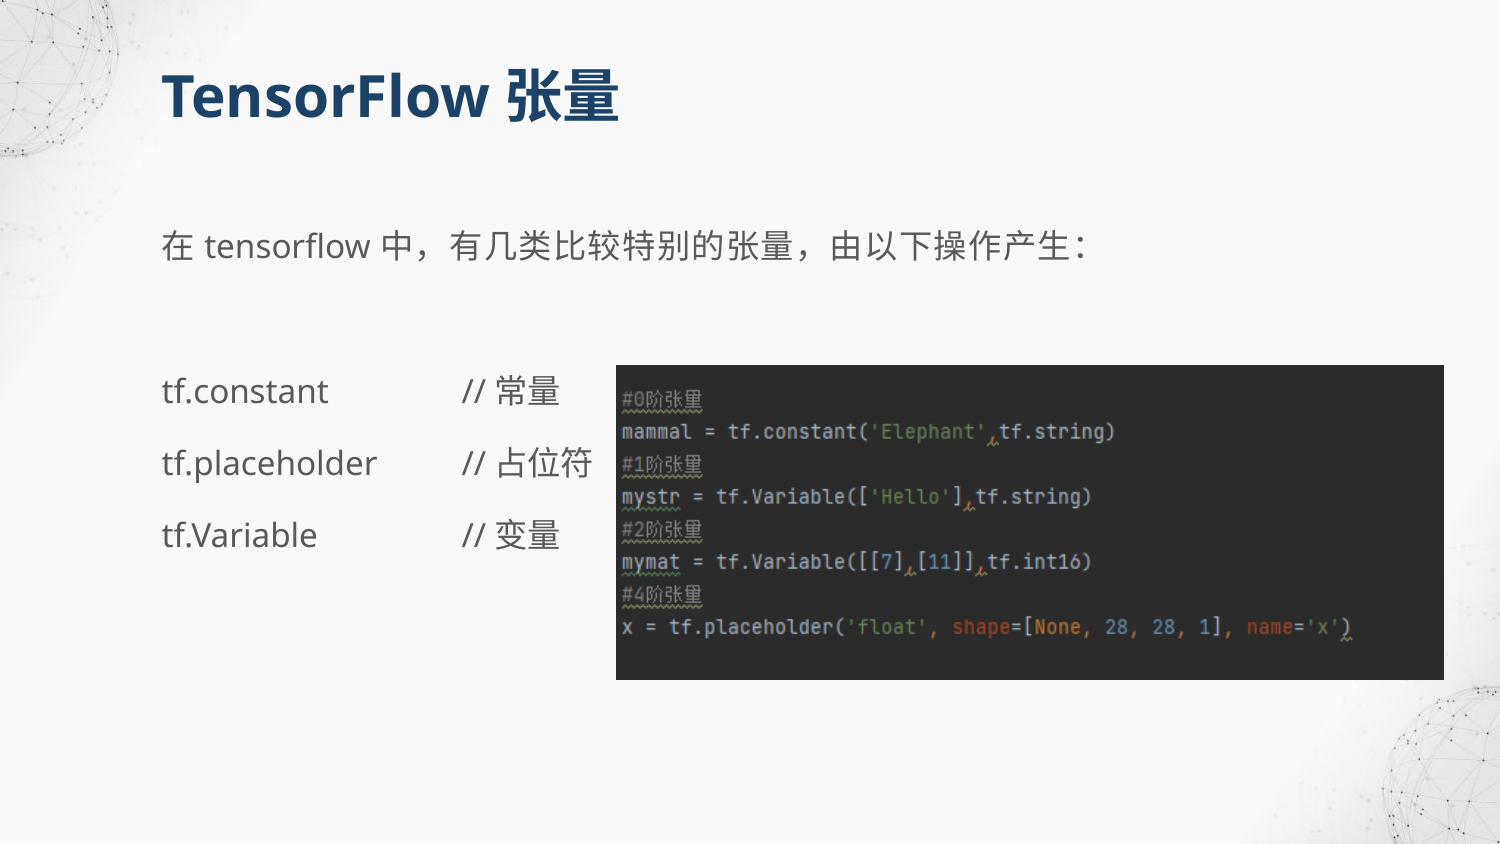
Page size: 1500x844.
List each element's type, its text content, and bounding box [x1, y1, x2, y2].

picture [0, 0, 1500, 844]
text_box TensorFlow张量 在tensorflow中，有几类比较特别的张量，由以下操作产生： tf.constant //常量 tf.placeholder //占位符 tf.Variable //变量 [146, 51, 1087, 562]
